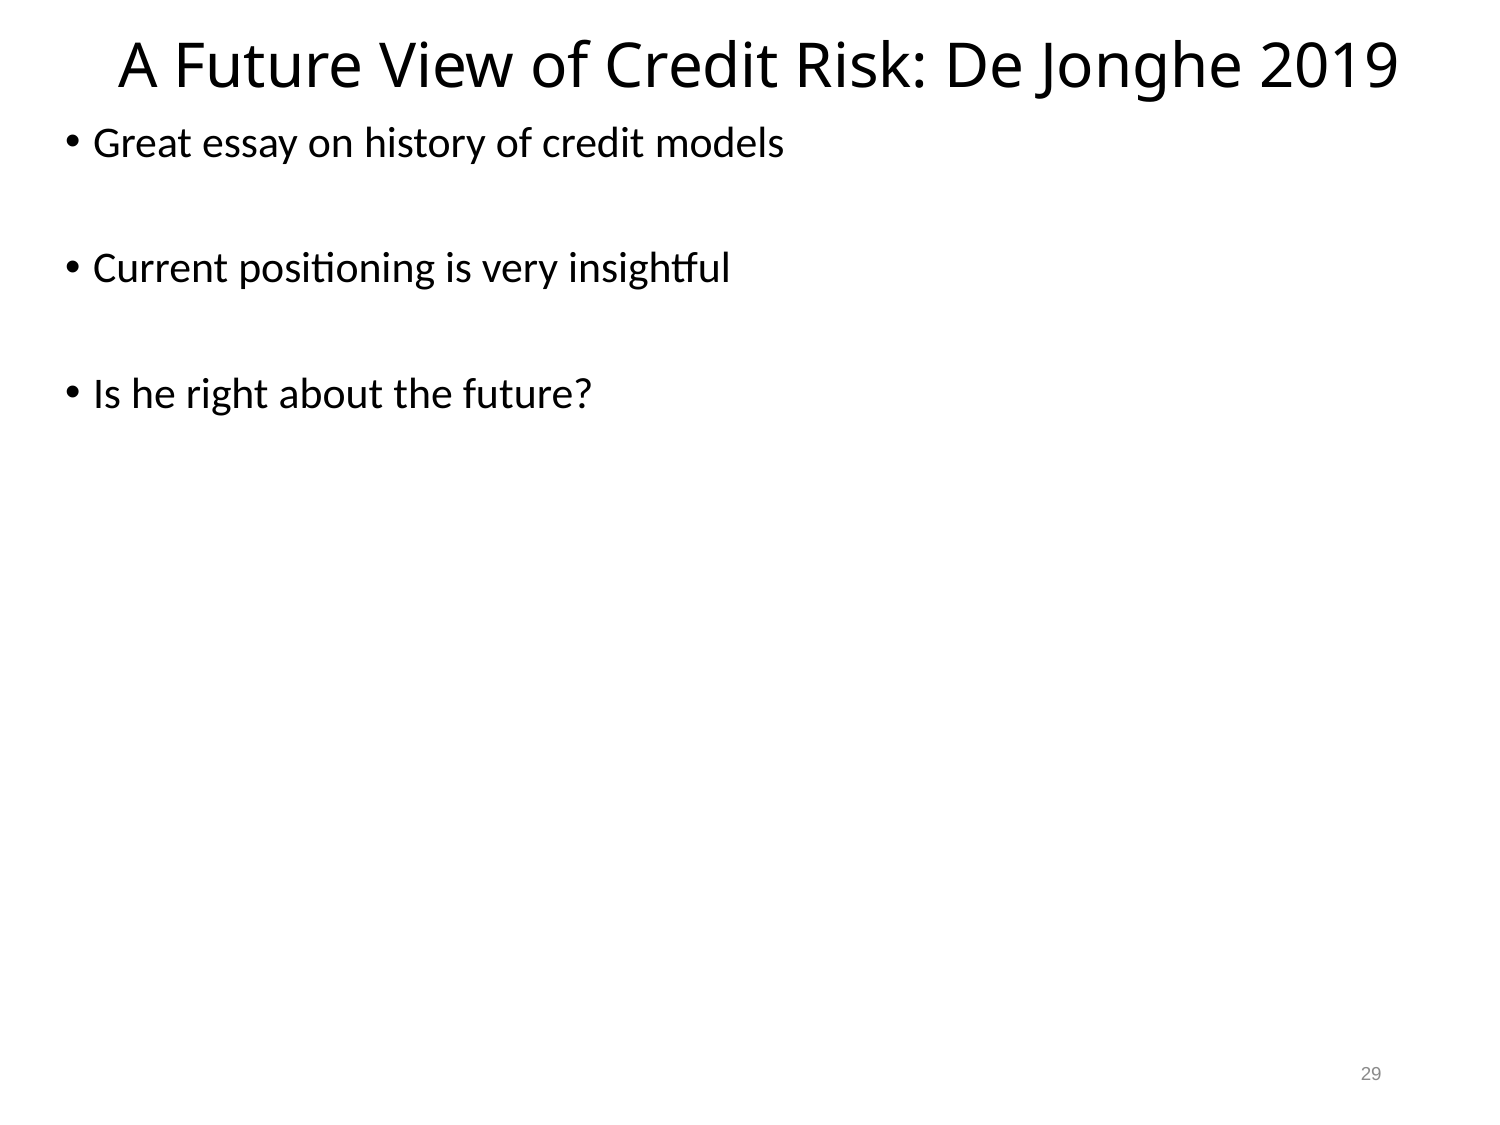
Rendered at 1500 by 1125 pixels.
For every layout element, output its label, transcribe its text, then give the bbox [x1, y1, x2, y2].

slide_number 29 [1059, 1042, 1397, 1103]
list Great essay on history of credit models Current positioning is very insightful Is he right about the future? [50, 111, 1438, 1014]
title A Future View of Credit Risk: De Jonghe 2019 [103, 22, 1425, 111]
